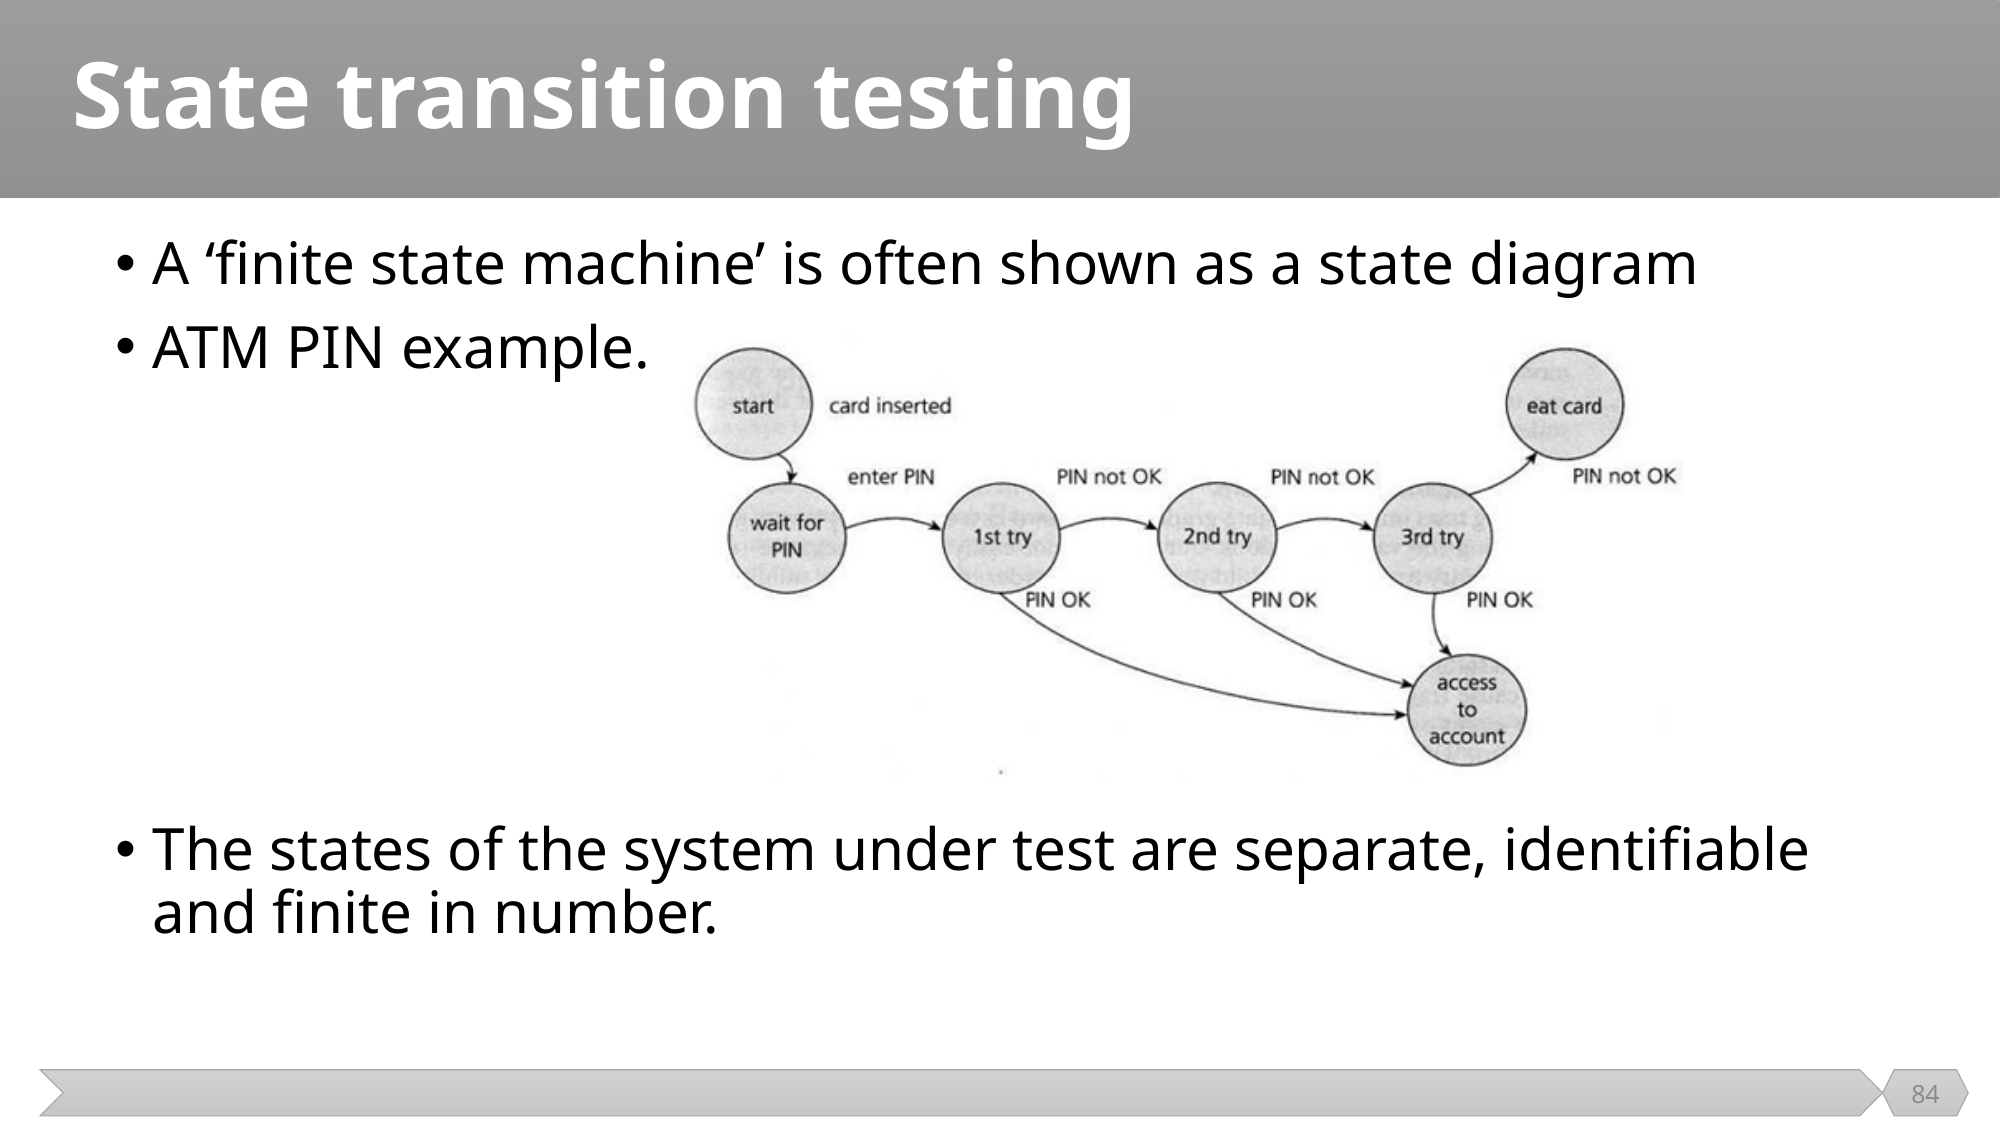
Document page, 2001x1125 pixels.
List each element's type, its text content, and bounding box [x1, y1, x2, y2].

picture [671, 323, 1703, 800]
title State transition testing [56, 0, 1969, 199]
list A ‘finite state machine’ is often shown as a state diagram ATM PIN example. The states of the system under test are separate, identifiable and finite in number. [100, 226, 1843, 1066]
slide_number 84 [1882, 1065, 1969, 1125]
